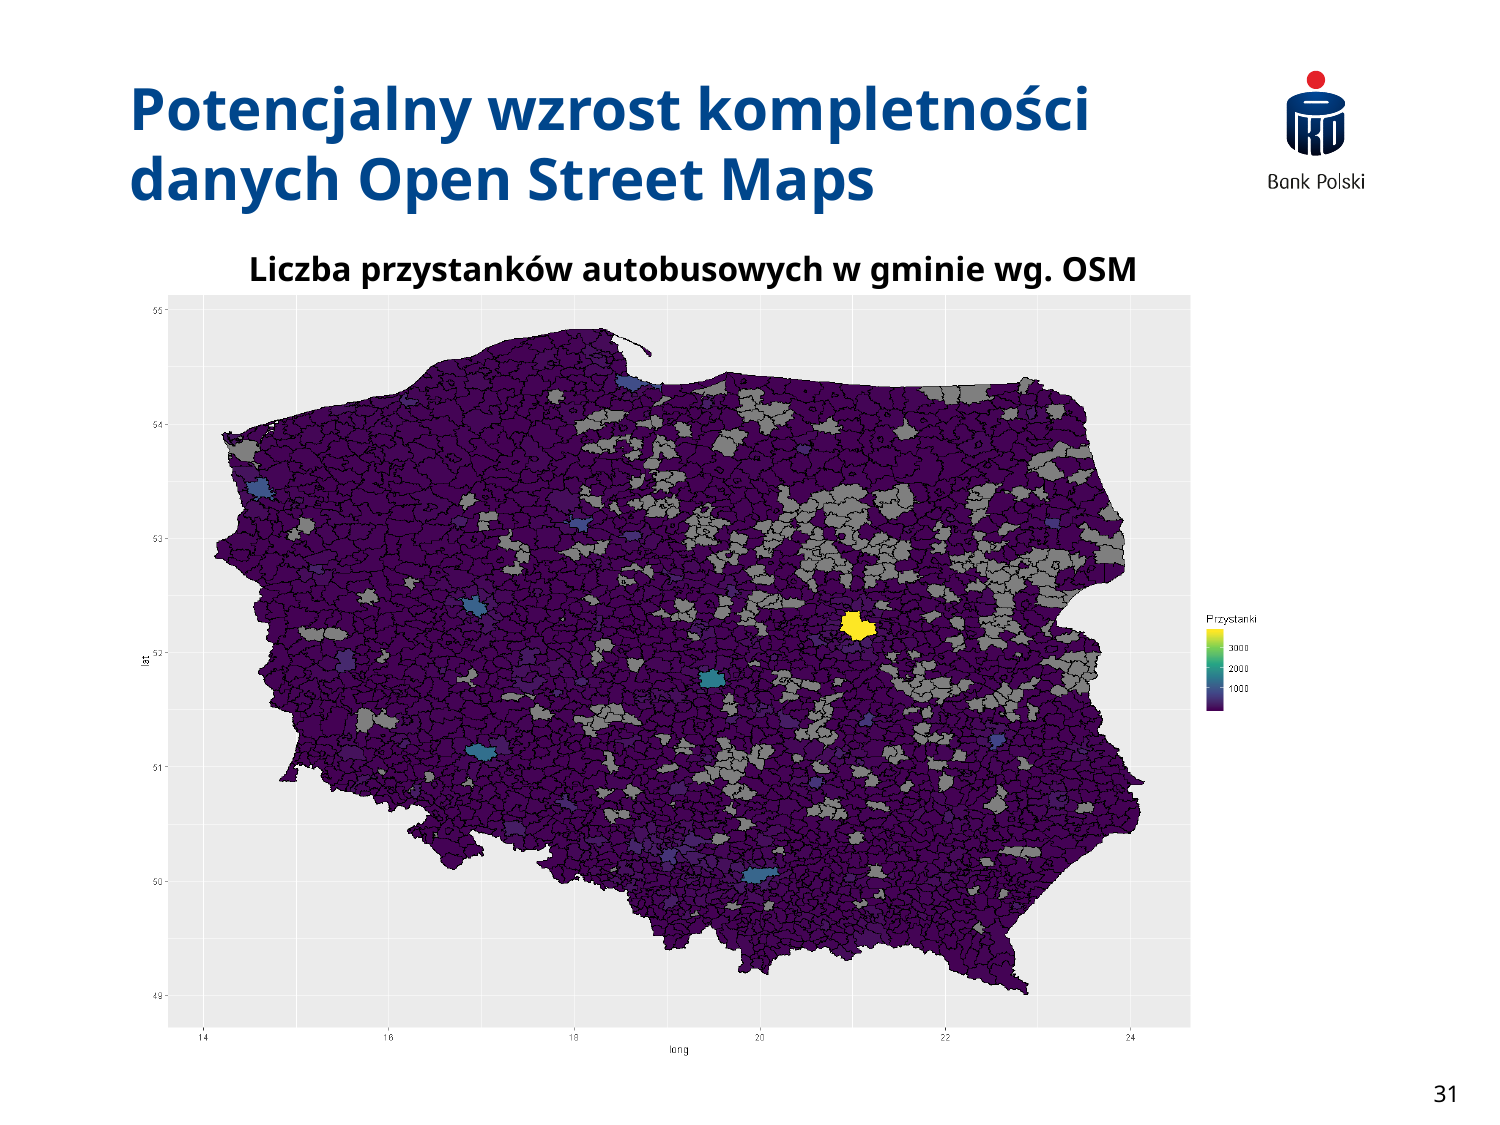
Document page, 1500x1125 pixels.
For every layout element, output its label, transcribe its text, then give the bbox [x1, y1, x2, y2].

slide_number 31 [1381, 1065, 1500, 1125]
picture [134, 290, 1267, 1060]
text_box Liczba przystanków autobusowych w gminie wg. OSM [233, 241, 1154, 289]
title Potencjalny wzrost kompletności danych Open Street Maps [129, 72, 1276, 220]
